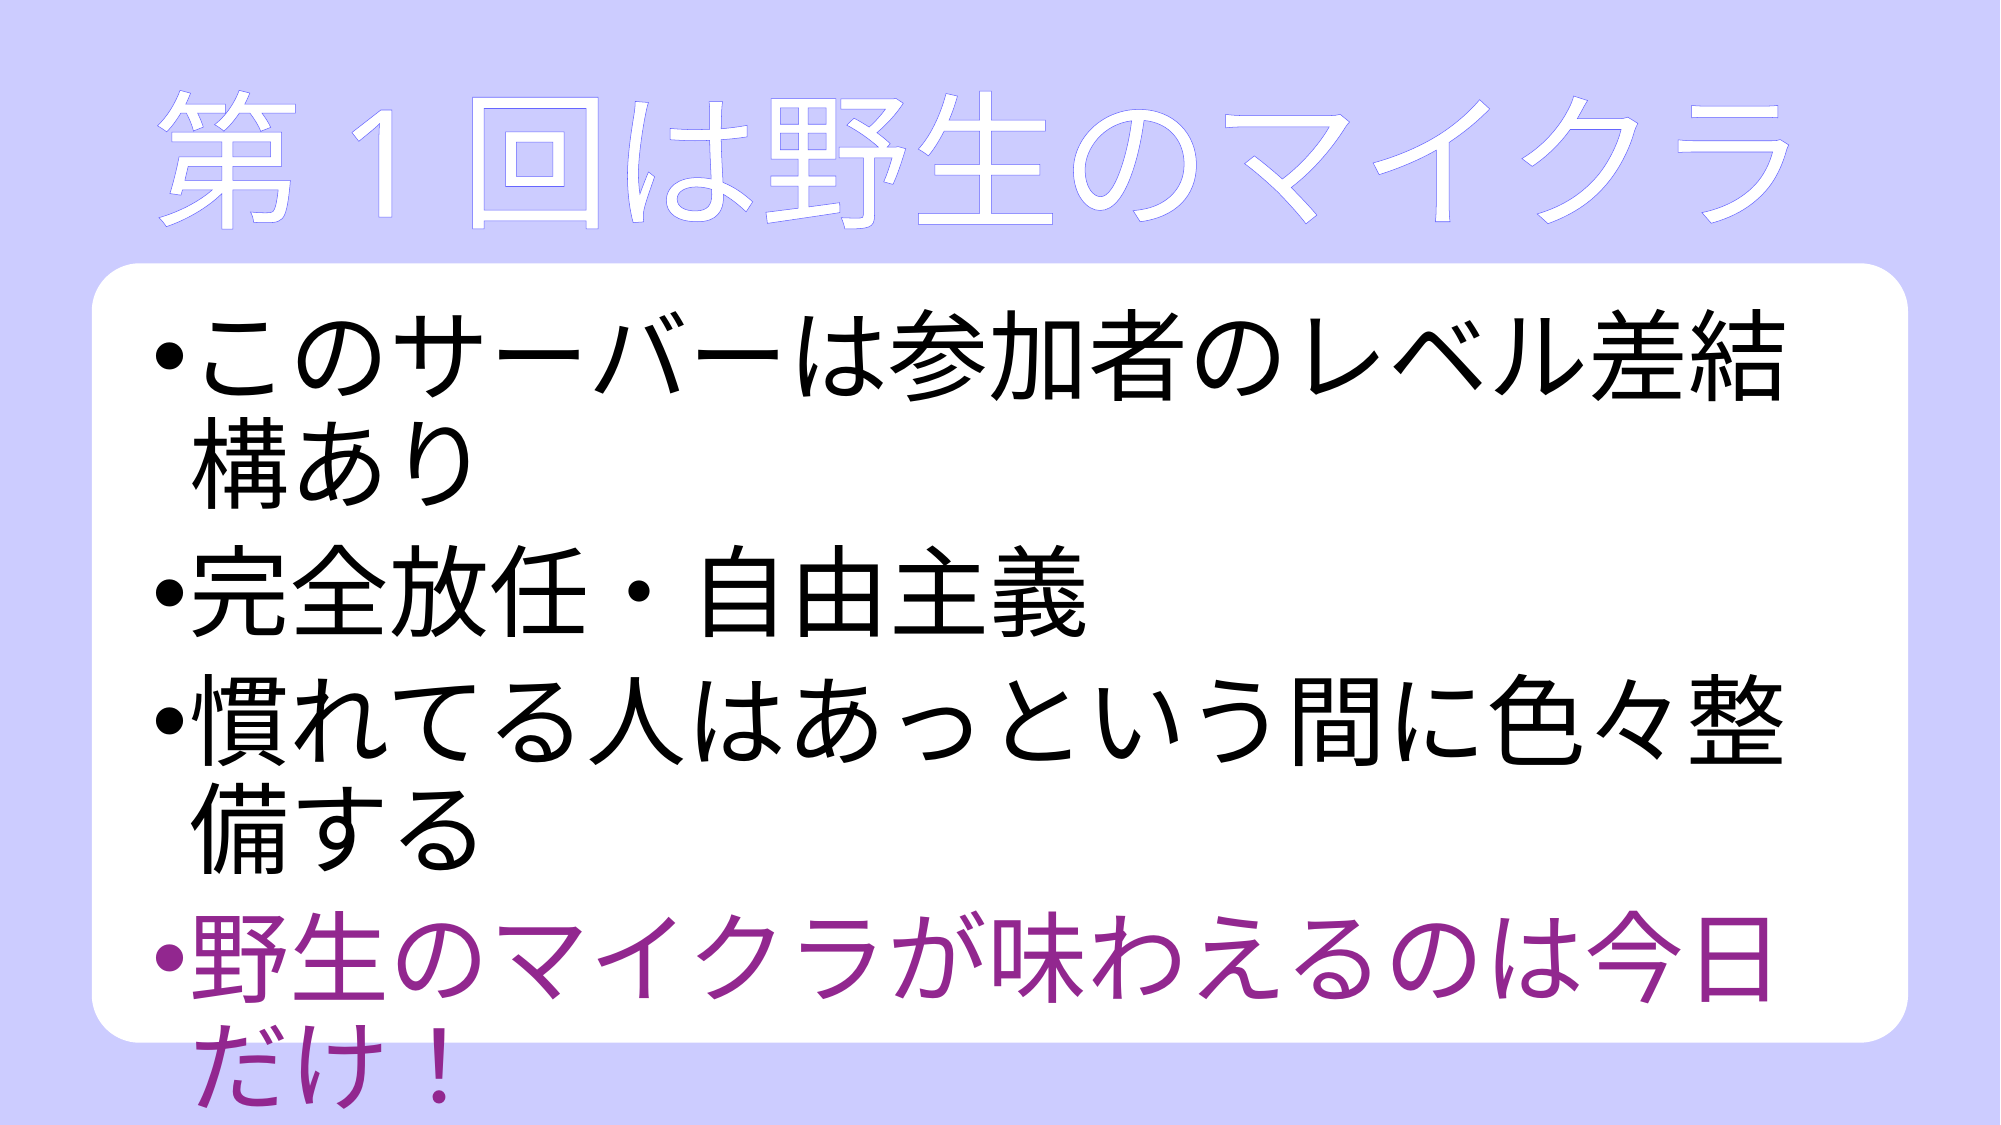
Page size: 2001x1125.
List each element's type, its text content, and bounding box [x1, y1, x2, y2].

list このサーバーは参加者のレベル差結構あり 完全放任・自由主義 慣れてる人はあっという間に色々整備する 野生のマイクラが味わえるのは今日だけ！ [137, 299, 1863, 1014]
title 第1回は野生のマイクラ [137, 59, 1863, 278]
